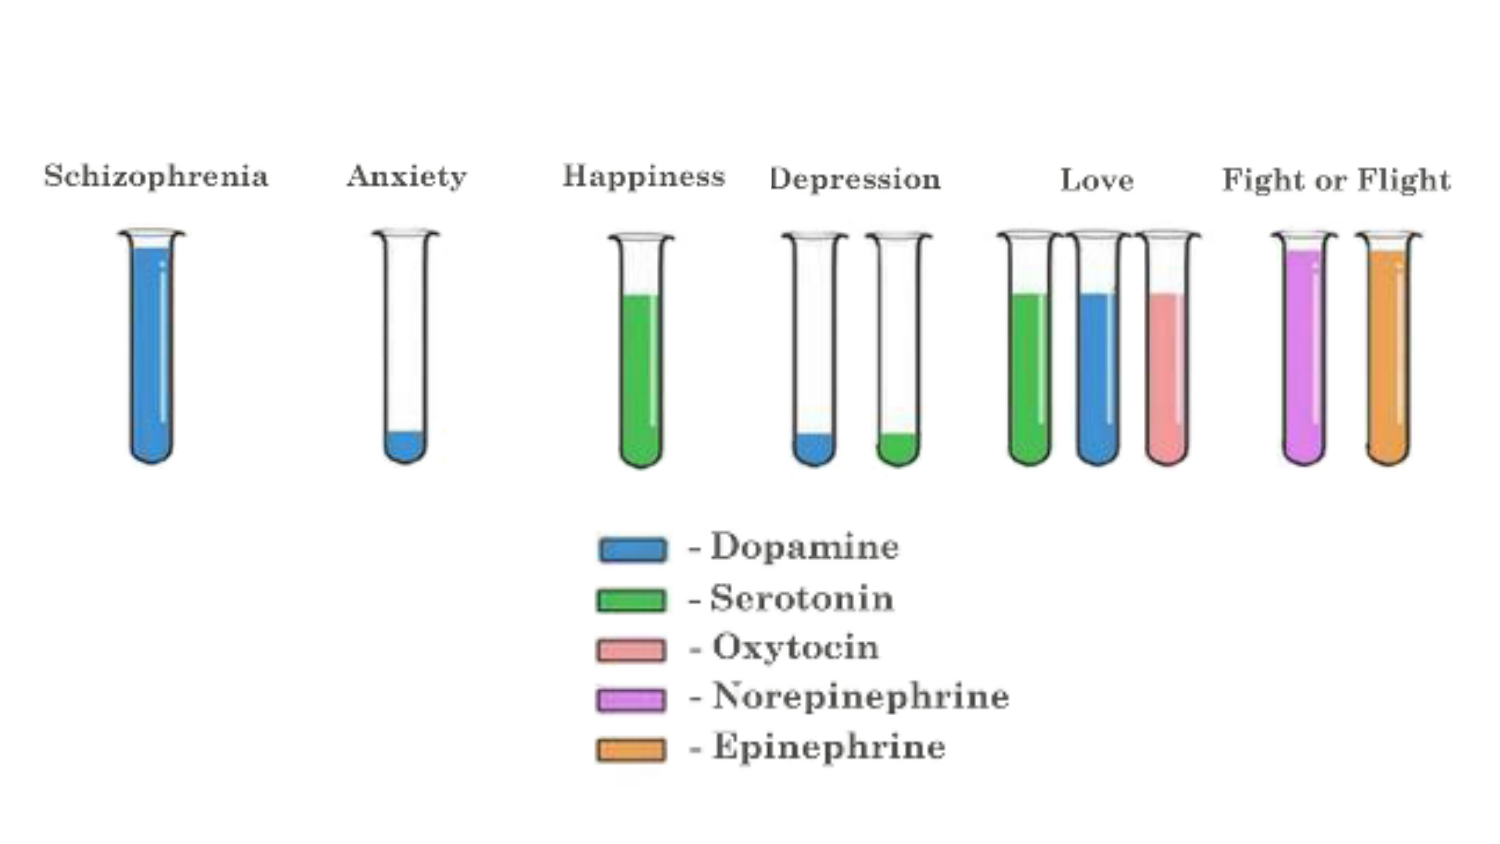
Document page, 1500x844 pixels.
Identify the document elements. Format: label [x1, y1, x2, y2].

picture [23, 145, 1477, 788]
